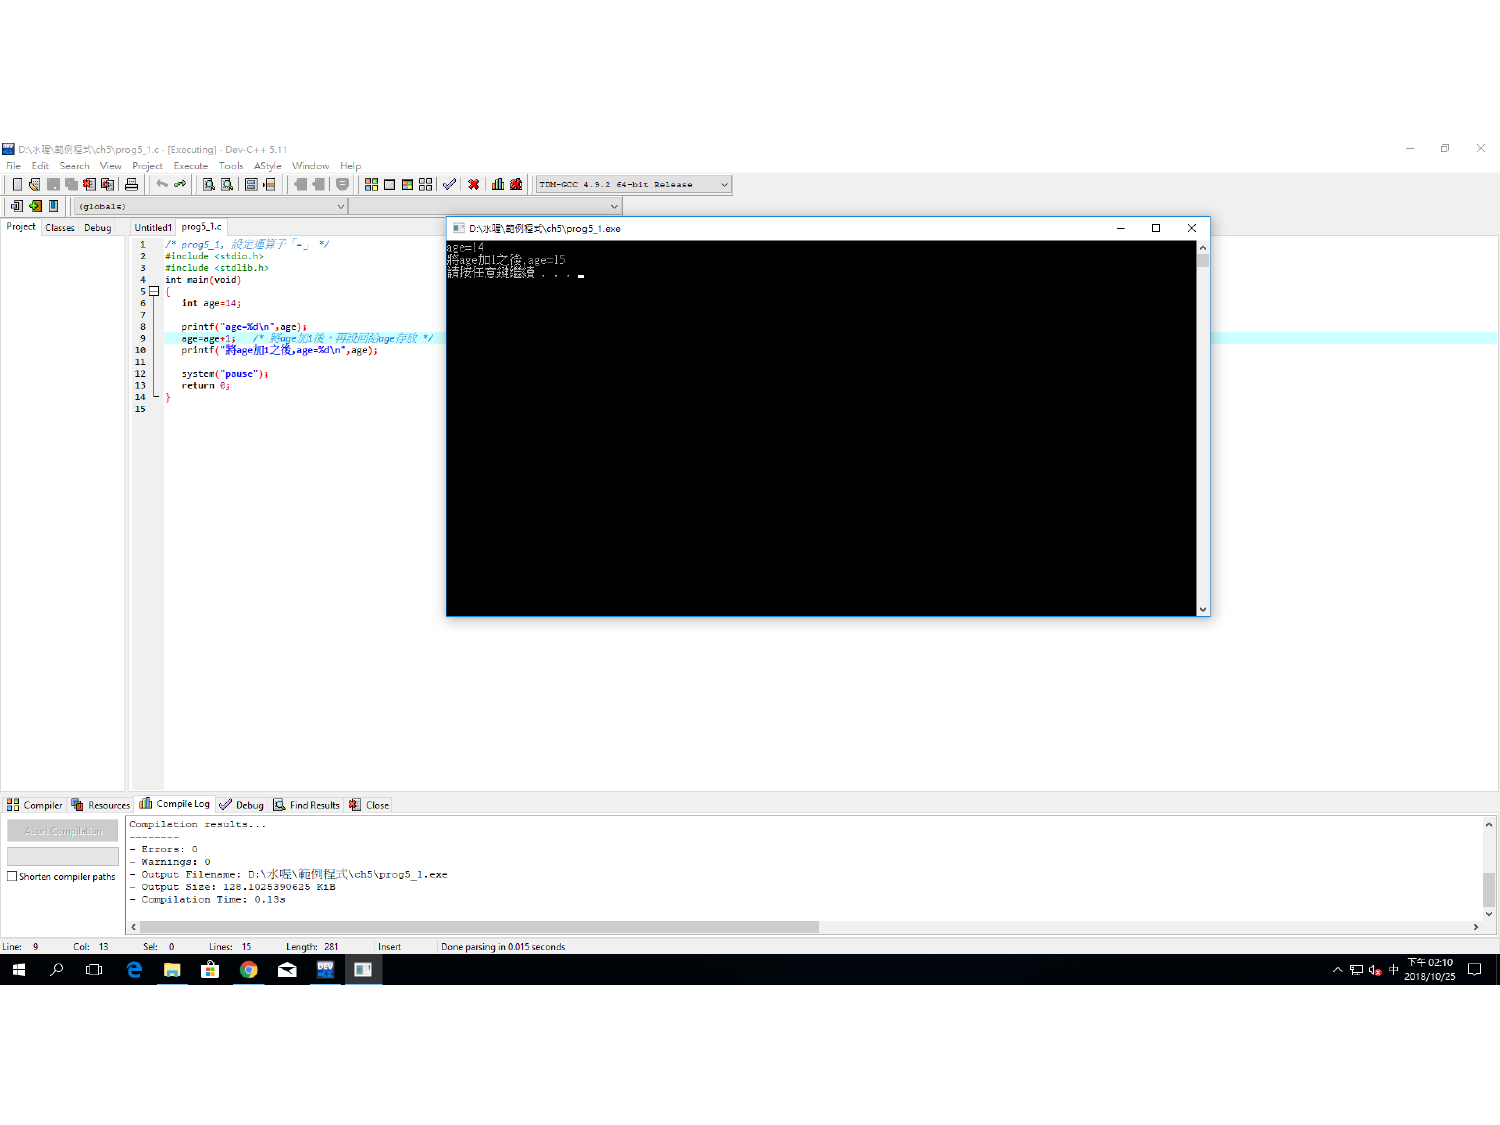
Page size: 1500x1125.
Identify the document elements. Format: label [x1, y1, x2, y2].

picture [0, 140, 1500, 985]
